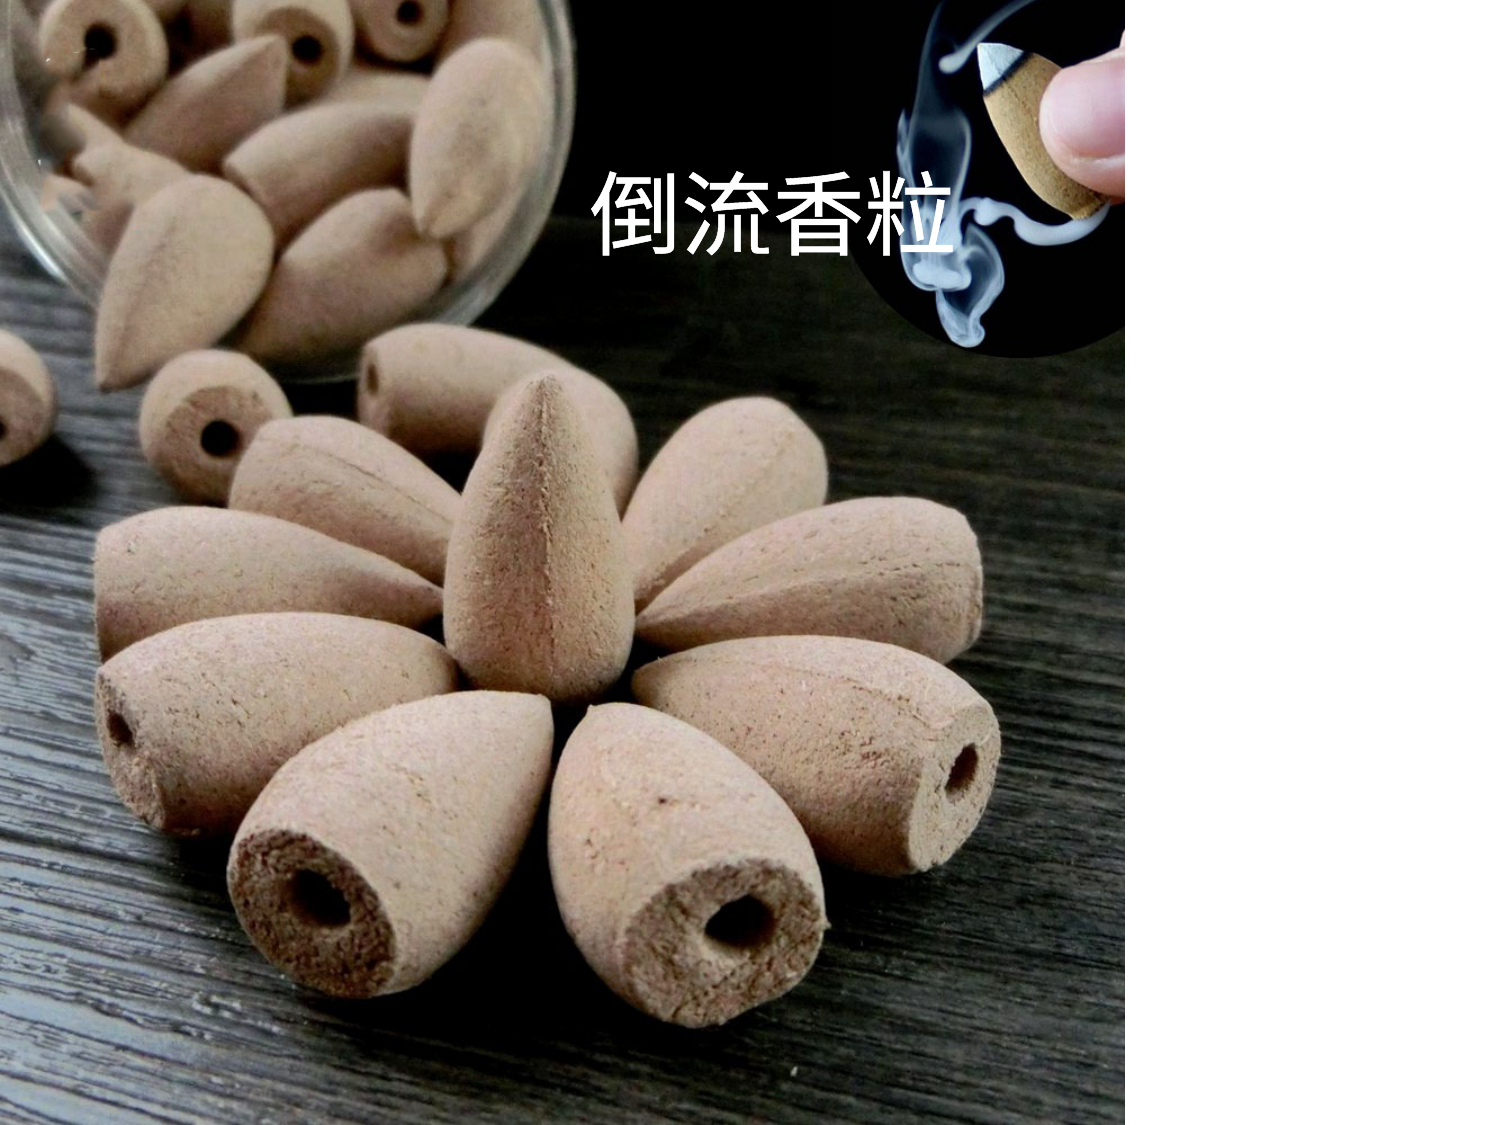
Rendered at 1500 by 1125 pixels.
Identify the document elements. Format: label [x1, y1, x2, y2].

picture [0, 0, 1126, 1125]
